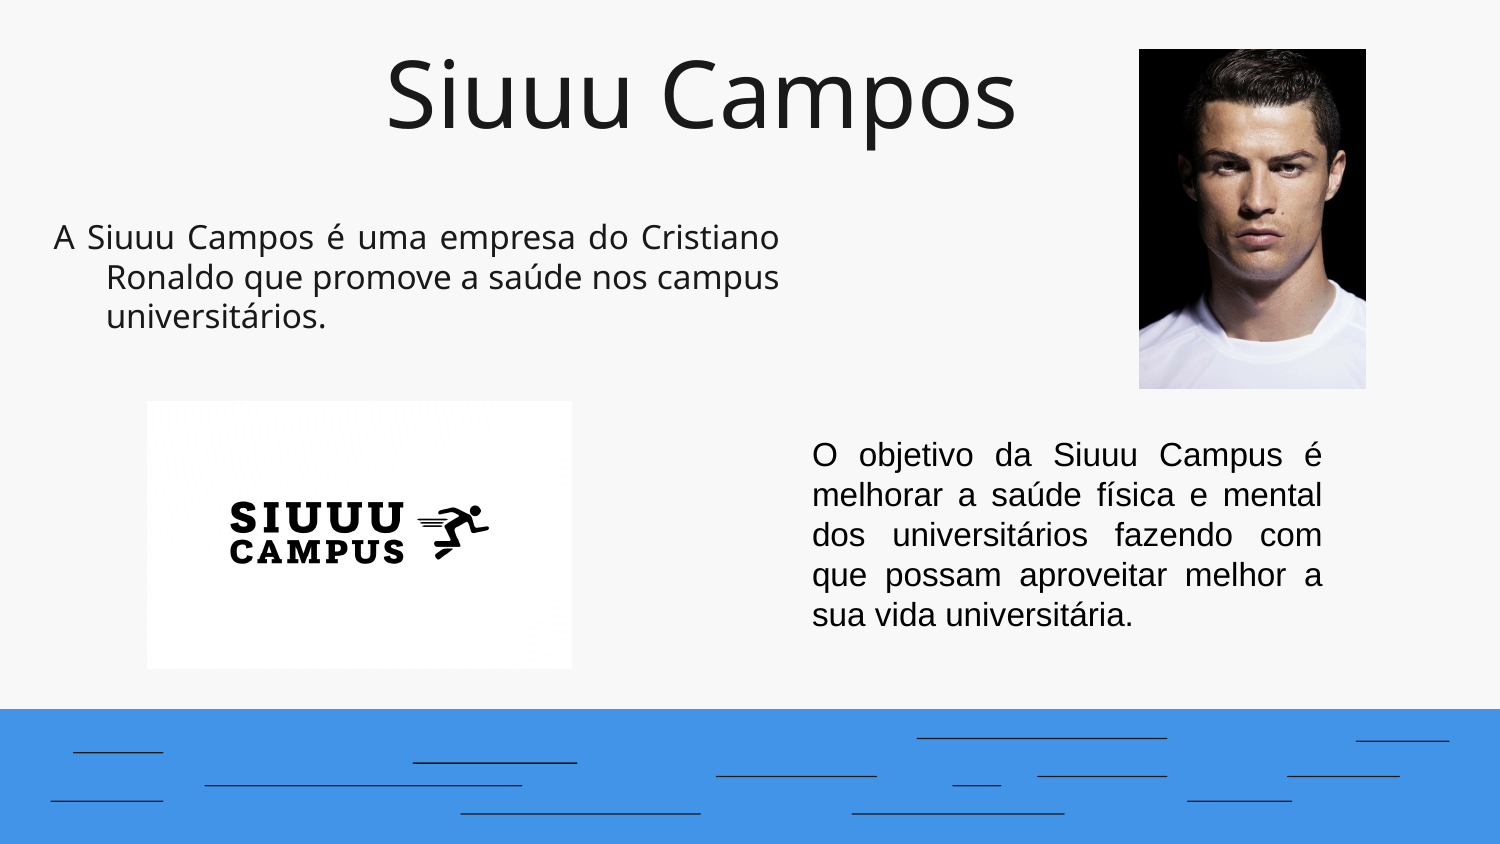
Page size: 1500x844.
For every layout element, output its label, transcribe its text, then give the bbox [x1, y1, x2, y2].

picture [1138, 49, 1366, 389]
subtitle A Siuuu Campos é uma empresa do Cristiano Ronaldo que promove a saúde nos campus universitários. [15, 200, 796, 422]
text_box O objetivo da Siuuu Campus é melhorar a saúde física e mental dos universitários fazendo com que possam aproveitar melhor a sua vida universitária. [797, 425, 1339, 641]
picture [147, 401, 572, 669]
title Siuuu Campos [312, 0, 1093, 163]
